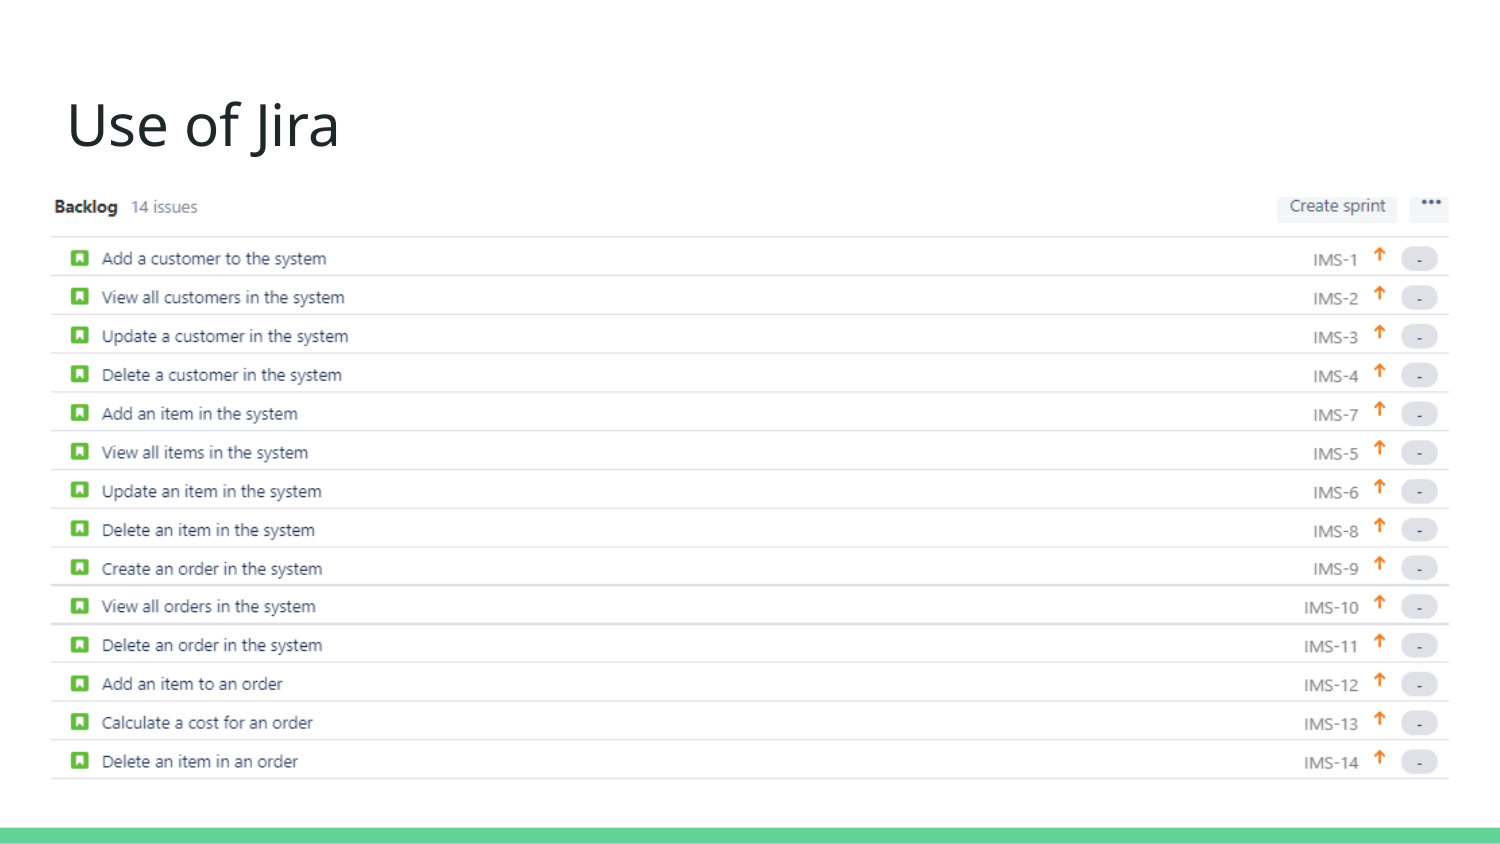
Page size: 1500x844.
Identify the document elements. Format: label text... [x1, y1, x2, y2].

title Use of Jira [51, 72, 1449, 167]
picture [50, 188, 1450, 785]
